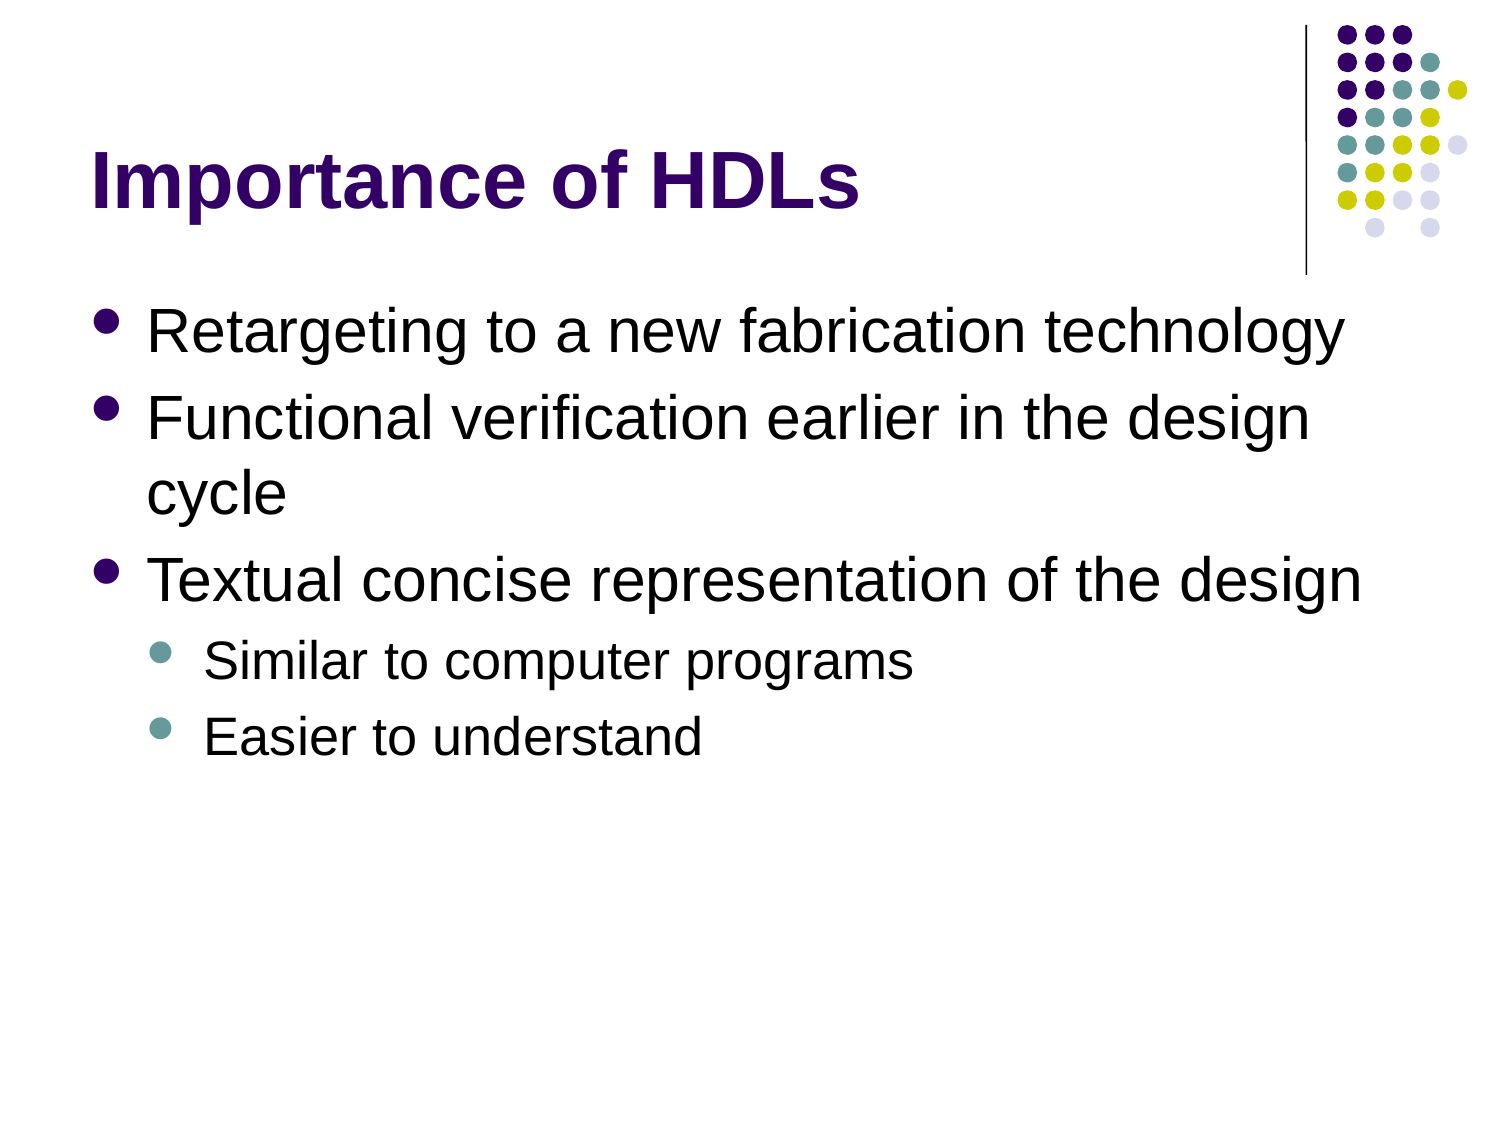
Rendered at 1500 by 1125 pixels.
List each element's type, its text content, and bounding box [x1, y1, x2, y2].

list Retargeting to a new fabrication technology Functional verification earlier in the design cycle Textual concise representation of the design Similar to computer programs Easier to understand [75, 282, 1425, 1006]
title Importance of HDLs [75, 20, 1313, 233]
